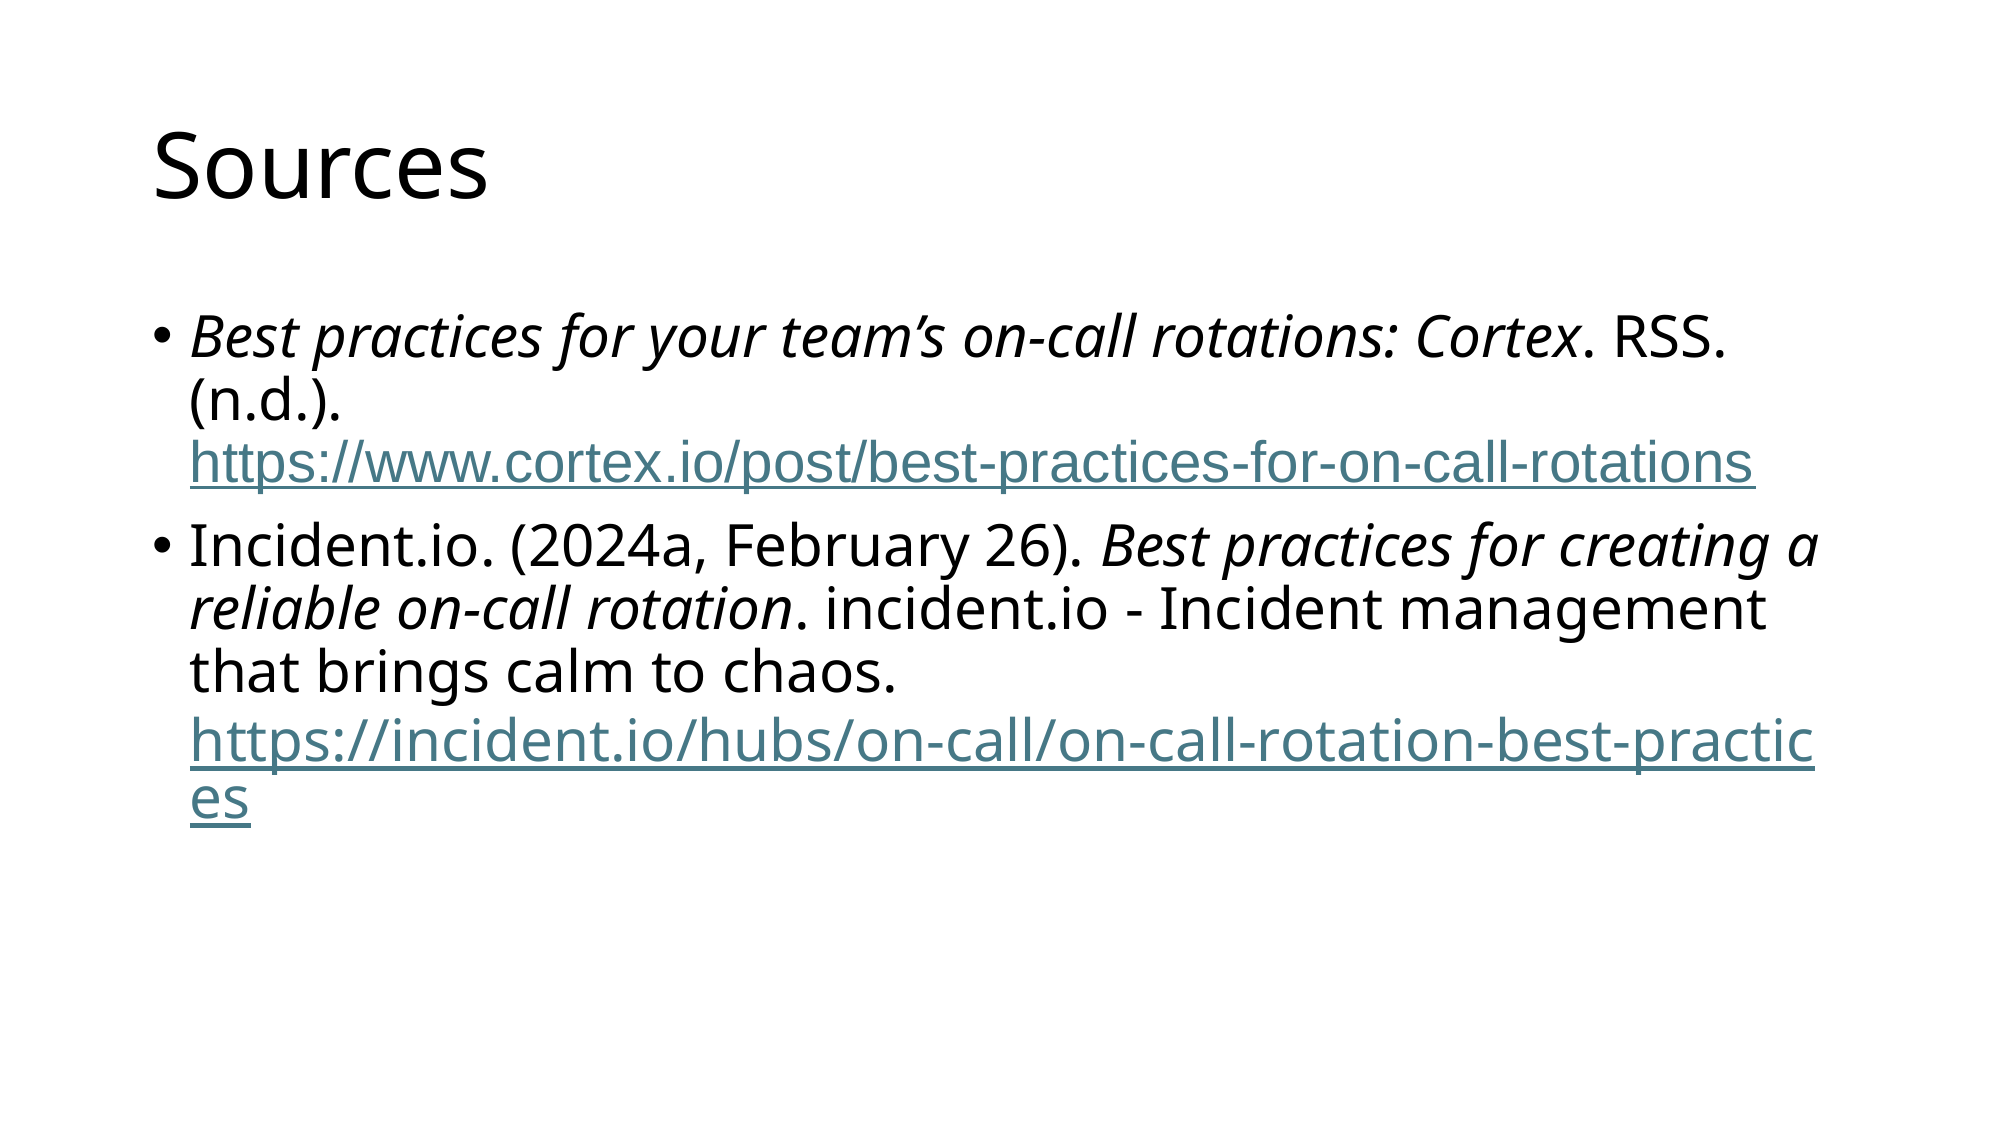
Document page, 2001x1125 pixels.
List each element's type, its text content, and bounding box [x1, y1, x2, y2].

list Best practices for your team’s on-call rotations: Cortex. RSS. (n.d.). https://www.cortex.io/post/best-practices-for-on-call-rotations Incident.io. (2024a, February 26). Best practices for creating a reliable on-call rotation. incident.io - Incident management that brings calm to chaos. https://incident.io/hubs/on-call/on-call-rotation-best-practices [137, 299, 1863, 1014]
title Sources [137, 59, 1863, 278]
